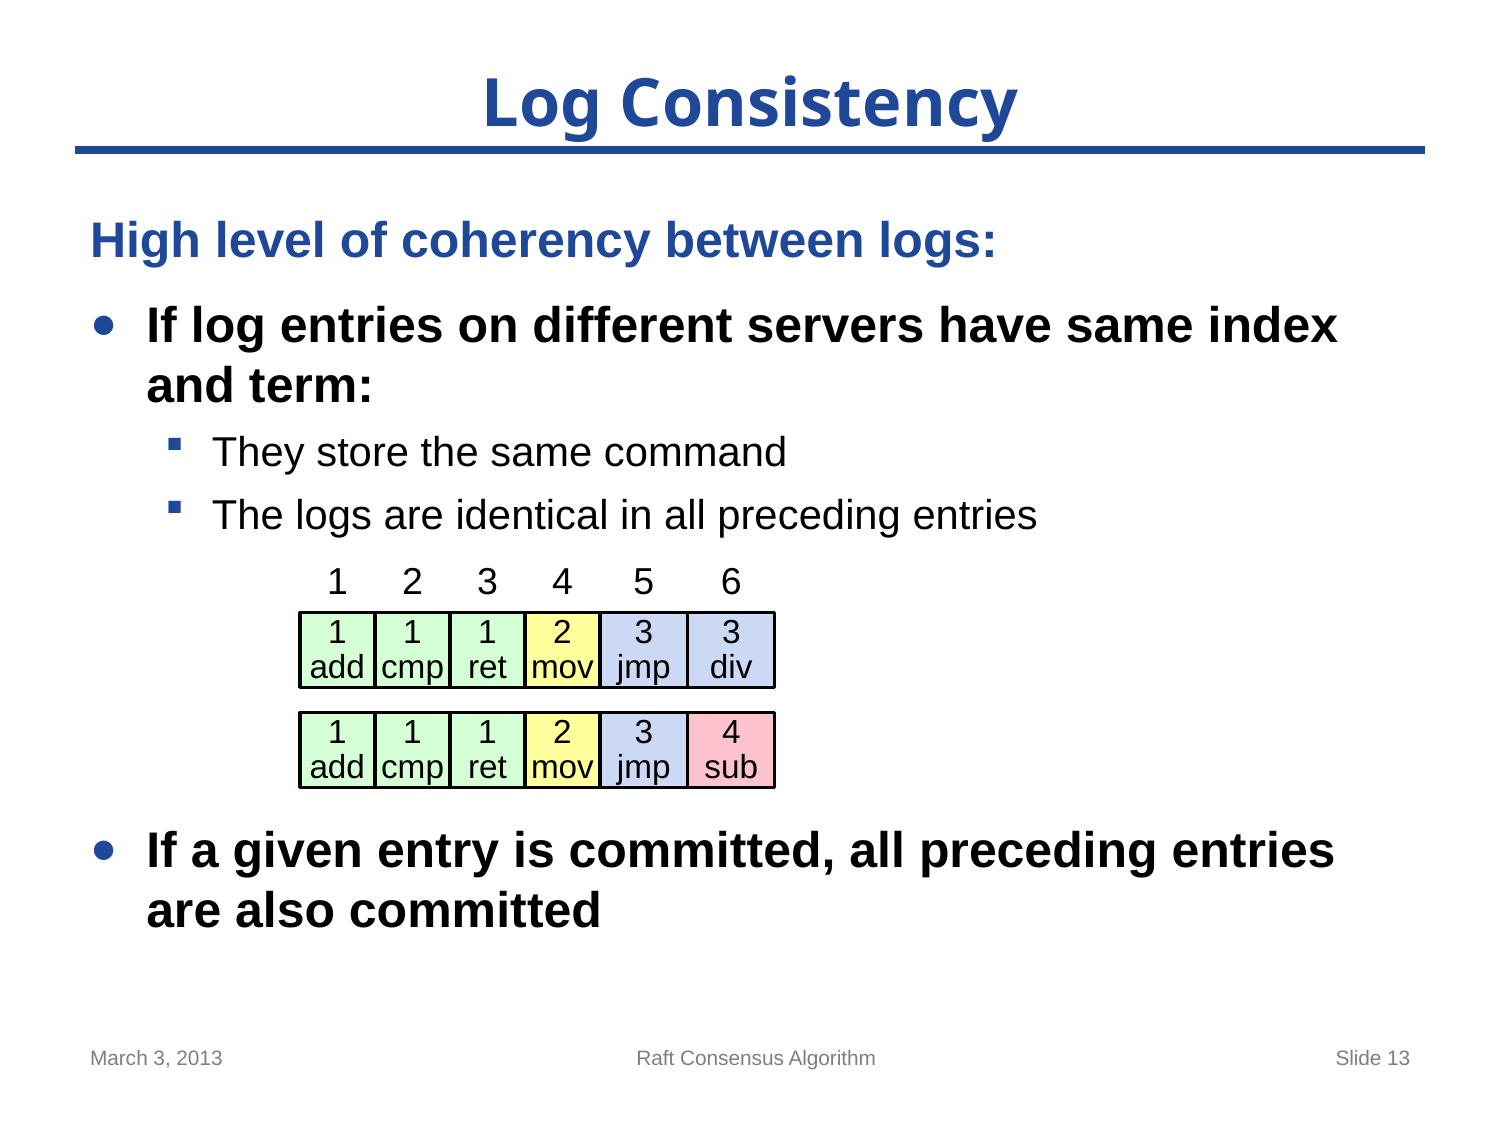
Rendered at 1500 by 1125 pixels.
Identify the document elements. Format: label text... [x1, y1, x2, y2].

text_box 5 [599, 549, 687, 610]
title Log Consistency [75, 50, 1425, 150]
text_box 1 add [298, 710, 373, 789]
text_box 3 jmp [602, 610, 685, 689]
slide_number Slide 13 [1074, 1037, 1425, 1103]
text_box 4 [524, 549, 599, 610]
text_box 1 ret [448, 610, 523, 689]
text_box 1 cmp [373, 710, 448, 789]
text_box 3 jmp [602, 710, 689, 789]
text_box 3 div [685, 610, 777, 689]
list High level of coherency between logs: If log entries on different servers have same index and term: They store the same command The logs are identical in all preceding entries If a given entry is committed, all preceding entries are also committed [75, 200, 1425, 700]
text_box 1 add [298, 610, 373, 689]
text_box 1 ret [448, 710, 523, 789]
text_box 4 sub [689, 710, 777, 789]
text_box 2 mov [523, 710, 602, 789]
text_box 2 mov [523, 610, 602, 689]
text_box 1 [299, 549, 374, 610]
footer Raft Consensus Algorithm [474, 1037, 1038, 1103]
text_box 2 [374, 549, 449, 610]
text_box 6 [687, 549, 775, 610]
text_box 1 cmp [373, 610, 448, 689]
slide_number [75, 1037, 425, 1103]
text_box 3 [449, 549, 524, 610]
